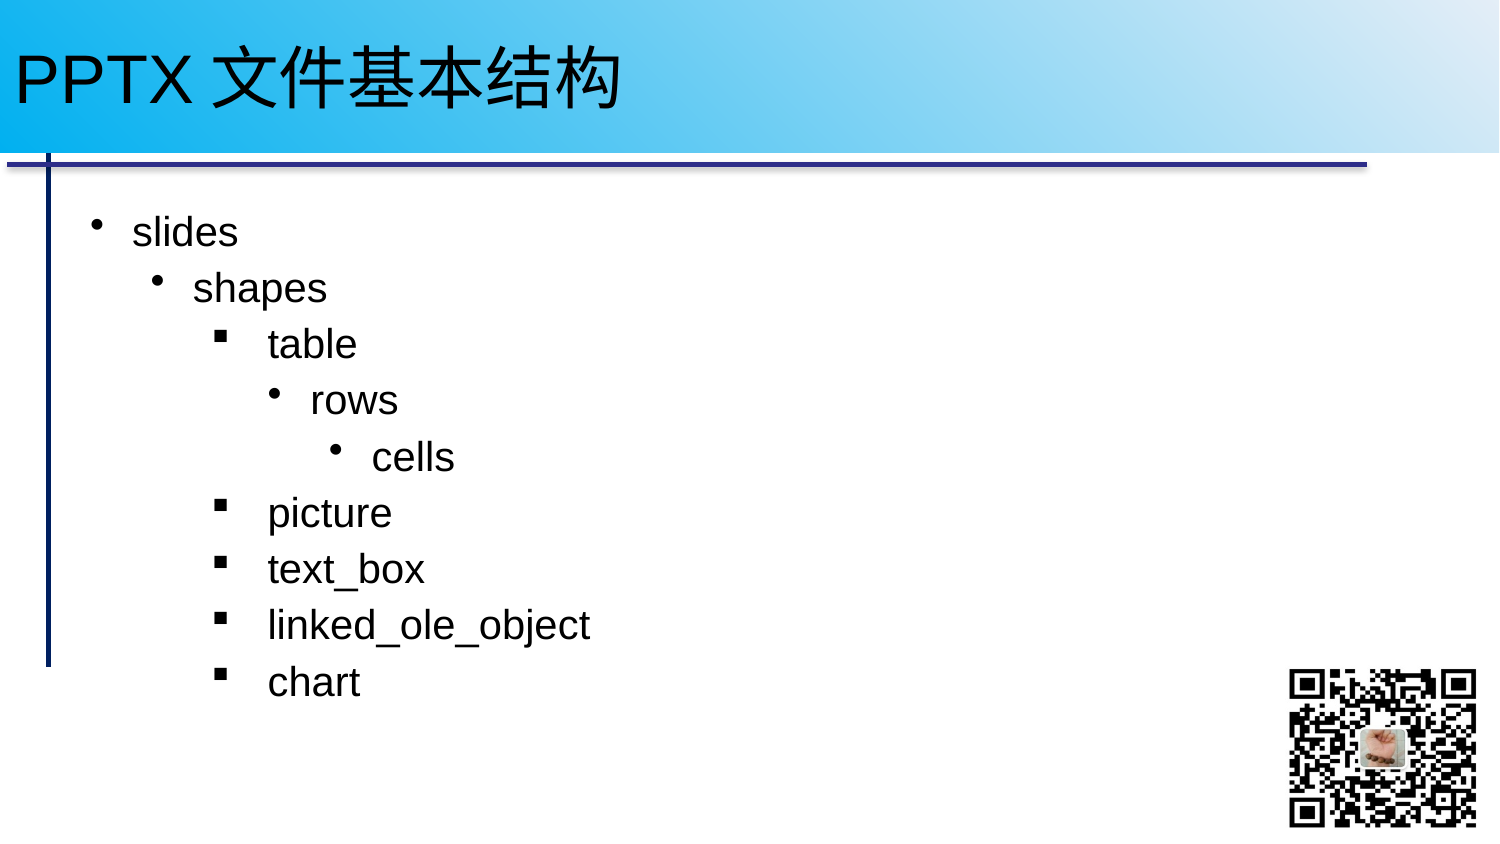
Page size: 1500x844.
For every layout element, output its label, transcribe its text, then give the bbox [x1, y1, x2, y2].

title PPTX文件基本结构 [0, 0, 1500, 153]
picture [1274, 656, 1491, 840]
list slides shapes table rows cells picture text_box linked_ole_object chart [74, 196, 1426, 755]
